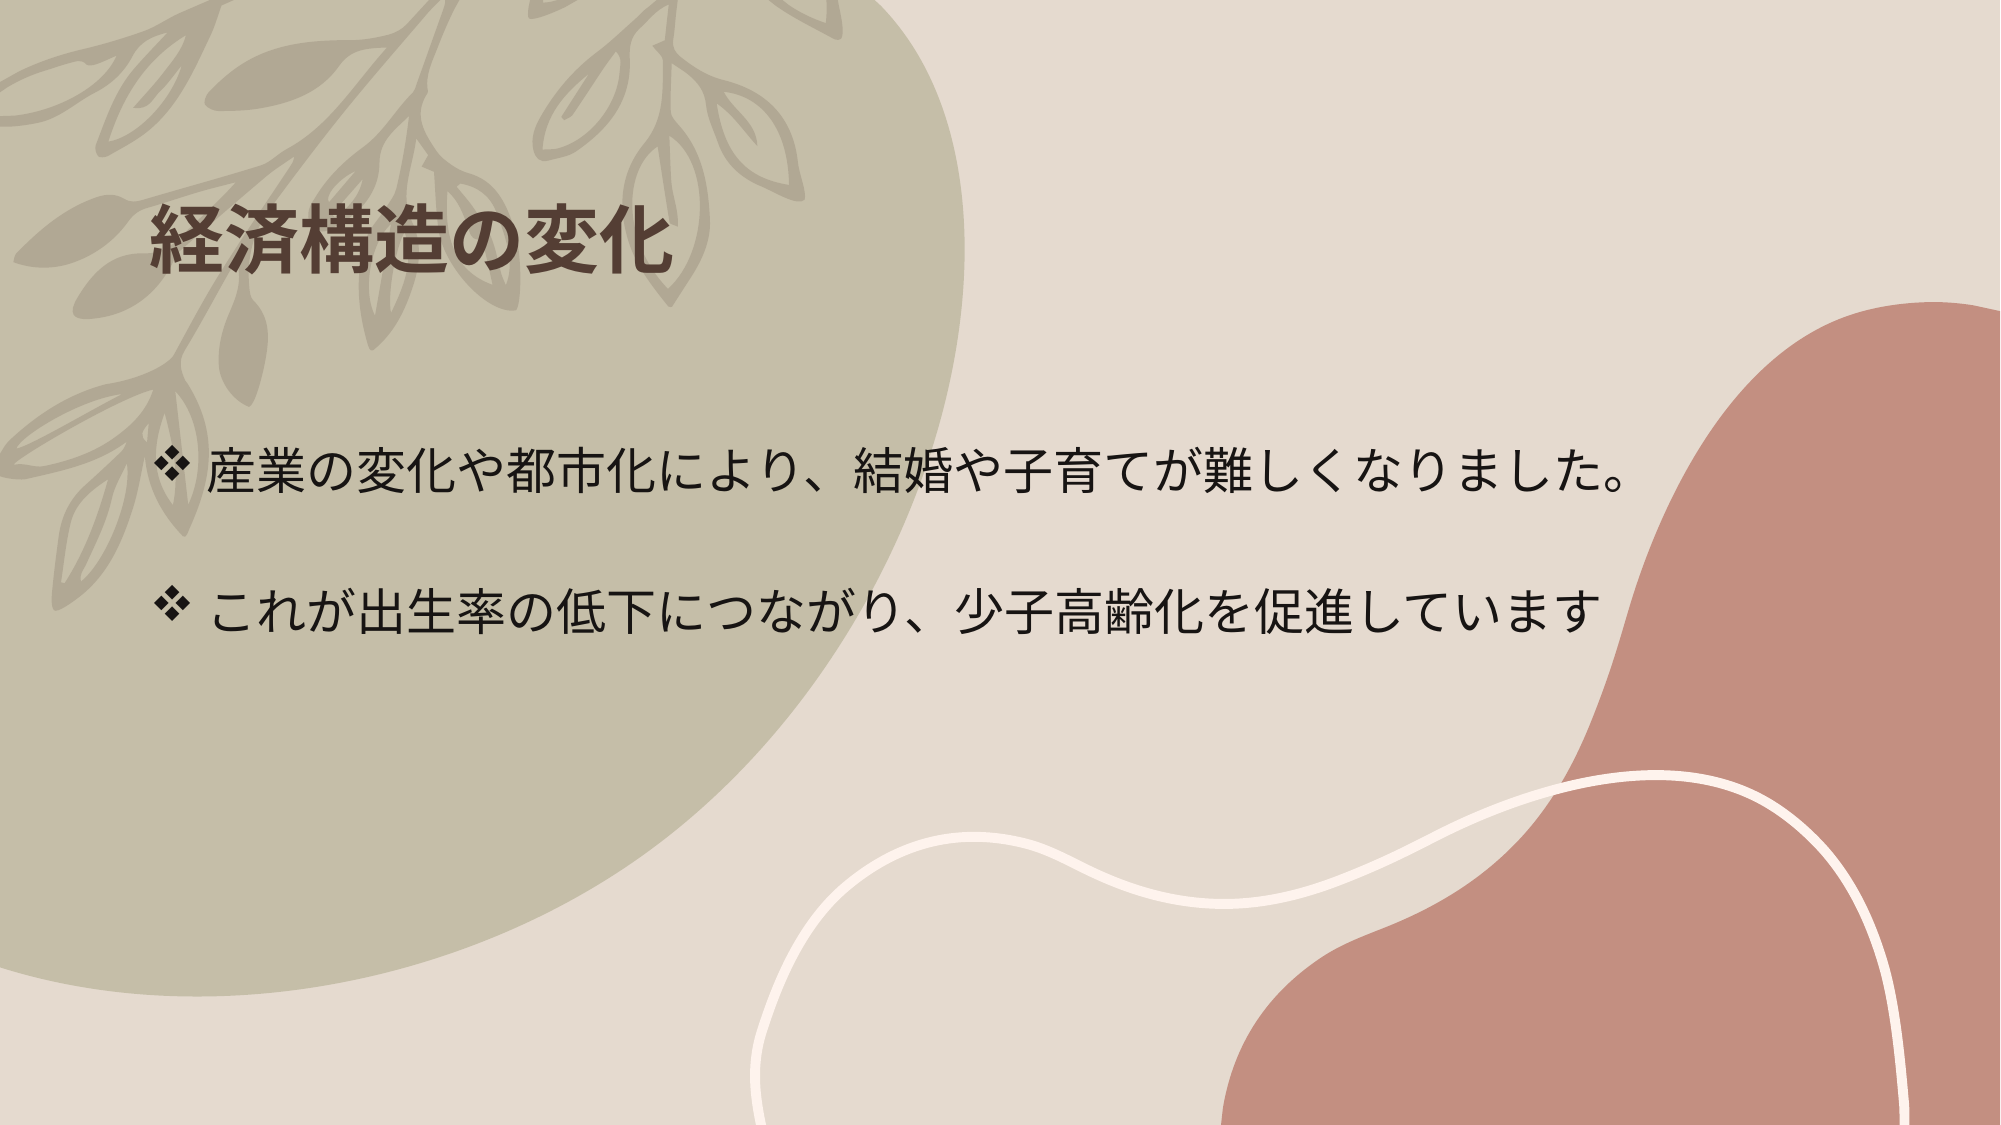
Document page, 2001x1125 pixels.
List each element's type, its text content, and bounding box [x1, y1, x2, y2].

subtitle 産業の変化や都市化により、結婚や子育てが難しくなりました。 これが出生率の低下につながり、少子高齢化を促進しています [134, 371, 1750, 863]
title 経済構造の変化 [134, 117, 1750, 292]
